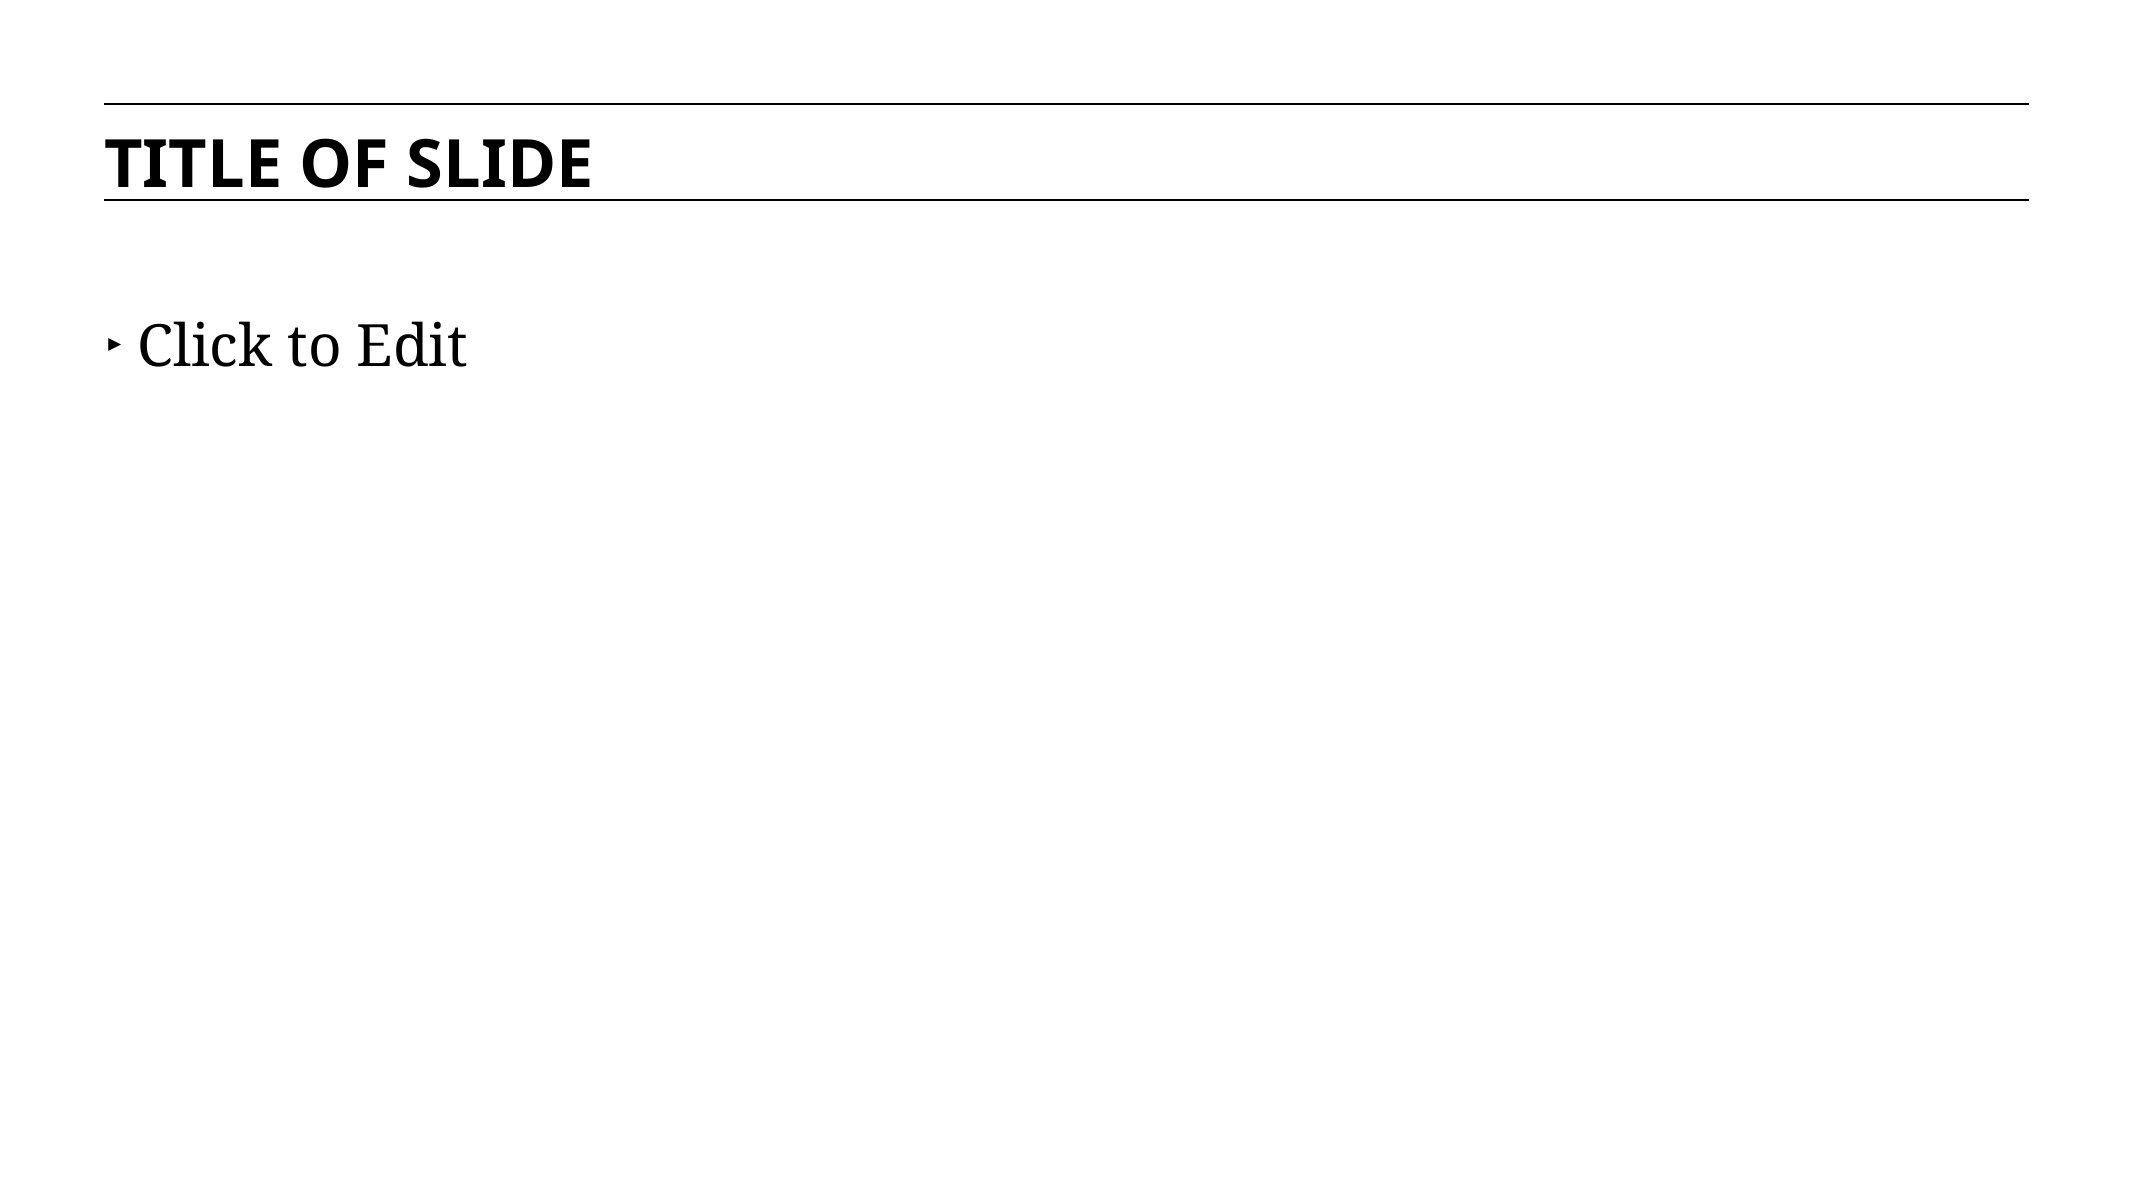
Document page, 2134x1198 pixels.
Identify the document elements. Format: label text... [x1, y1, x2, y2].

list Click to Edit [104, 238, 2030, 864]
text_box TITLE OF SLIDE [104, 120, 1371, 192]
